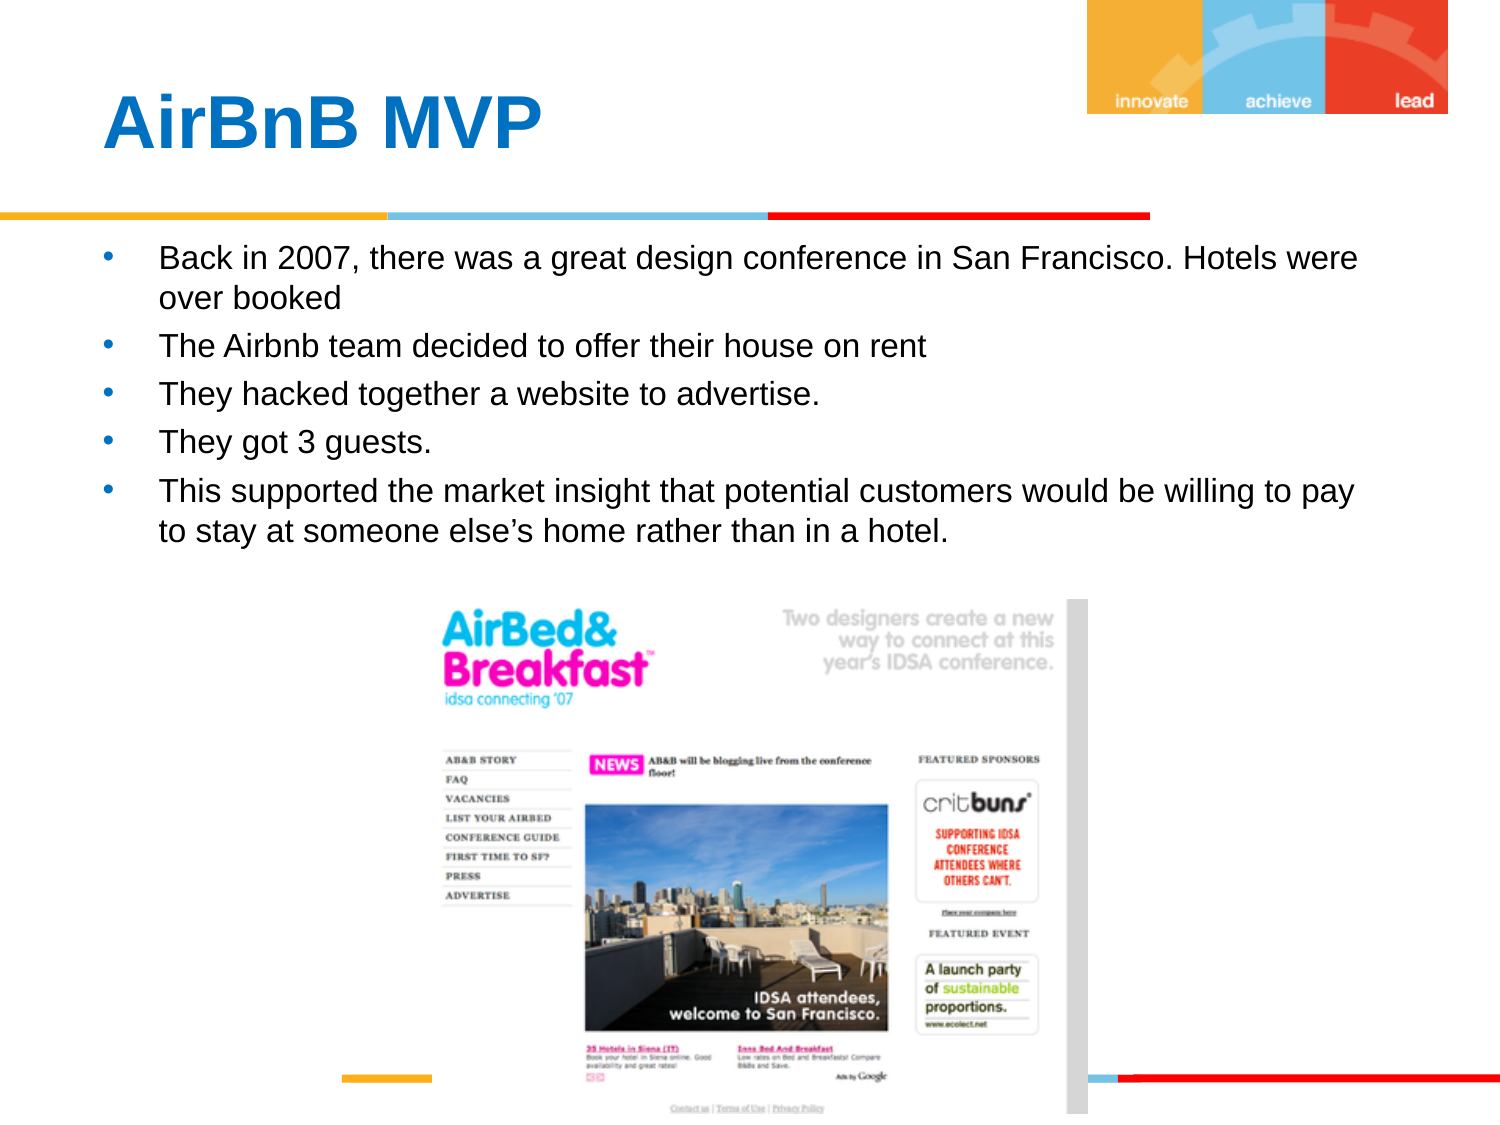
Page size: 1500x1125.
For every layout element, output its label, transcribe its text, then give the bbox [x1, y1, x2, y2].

list Back in 2007, there was a great design conference in San Francisco. Hotels were over booked The Airbnb team decided to offer their house on rent They hacked together a website to advertise. They got 3 guests. This supported the market insight that potential customers would be willing to pay to stay at someone else’s home rather than in a hotel. [50, 228, 1400, 971]
picture [432, 599, 1088, 1114]
list AirBnB MVP [50, 24, 1088, 213]
picture [1087, 0, 1448, 114]
